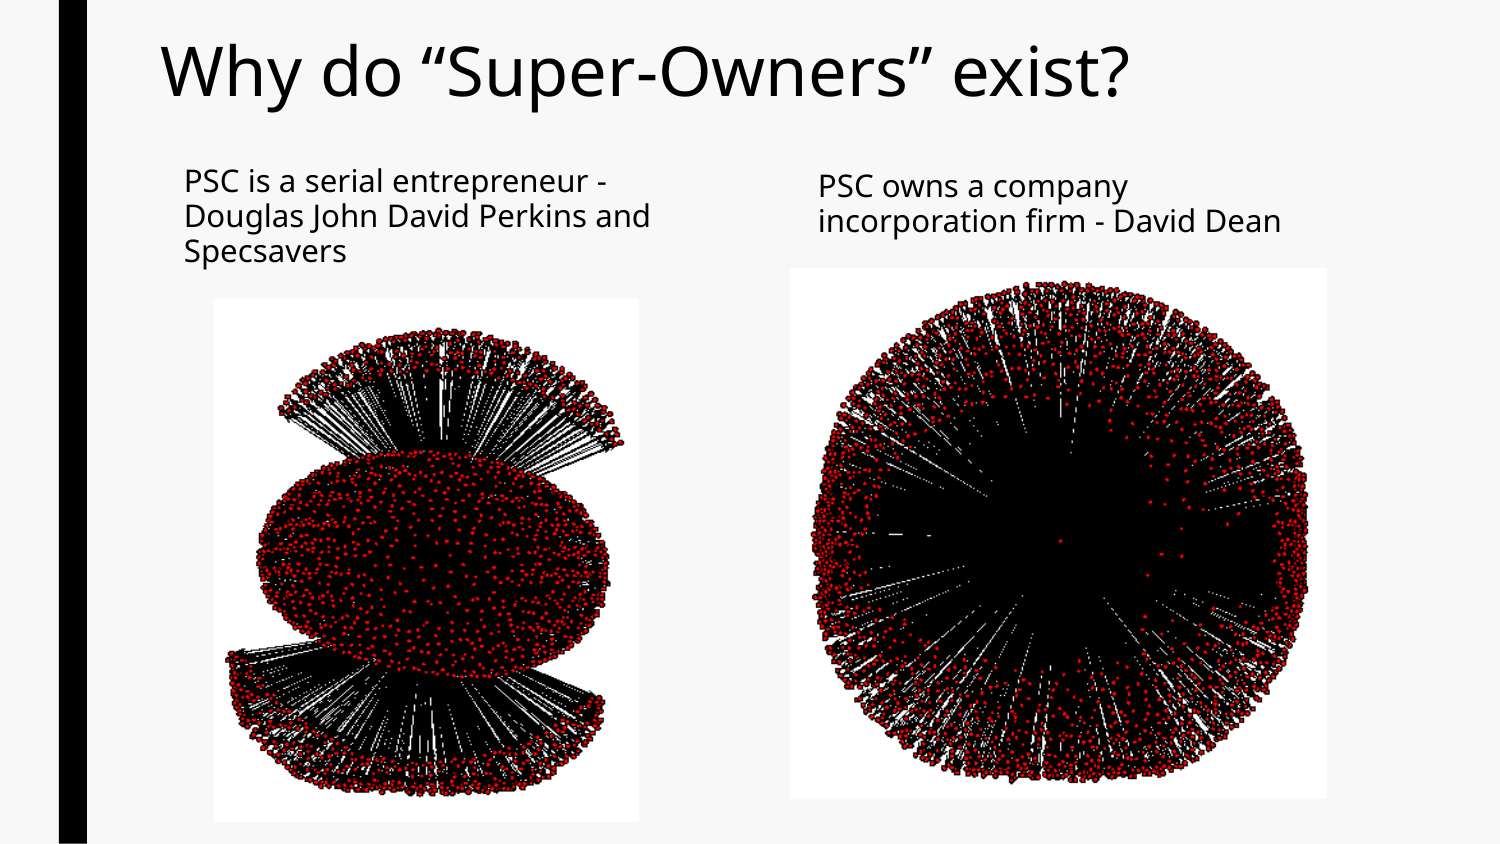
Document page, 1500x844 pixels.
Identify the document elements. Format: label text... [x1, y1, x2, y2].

list PSC owns a company incorporation firm - David Dean [802, 161, 1351, 722]
title Why do “Super-Owners” exist? [145, 22, 1328, 122]
picture [213, 298, 640, 822]
list PSC is a serial entrepreneur -Douglas John David Perkins and Specsavers [168, 156, 716, 799]
picture [789, 268, 1328, 800]
